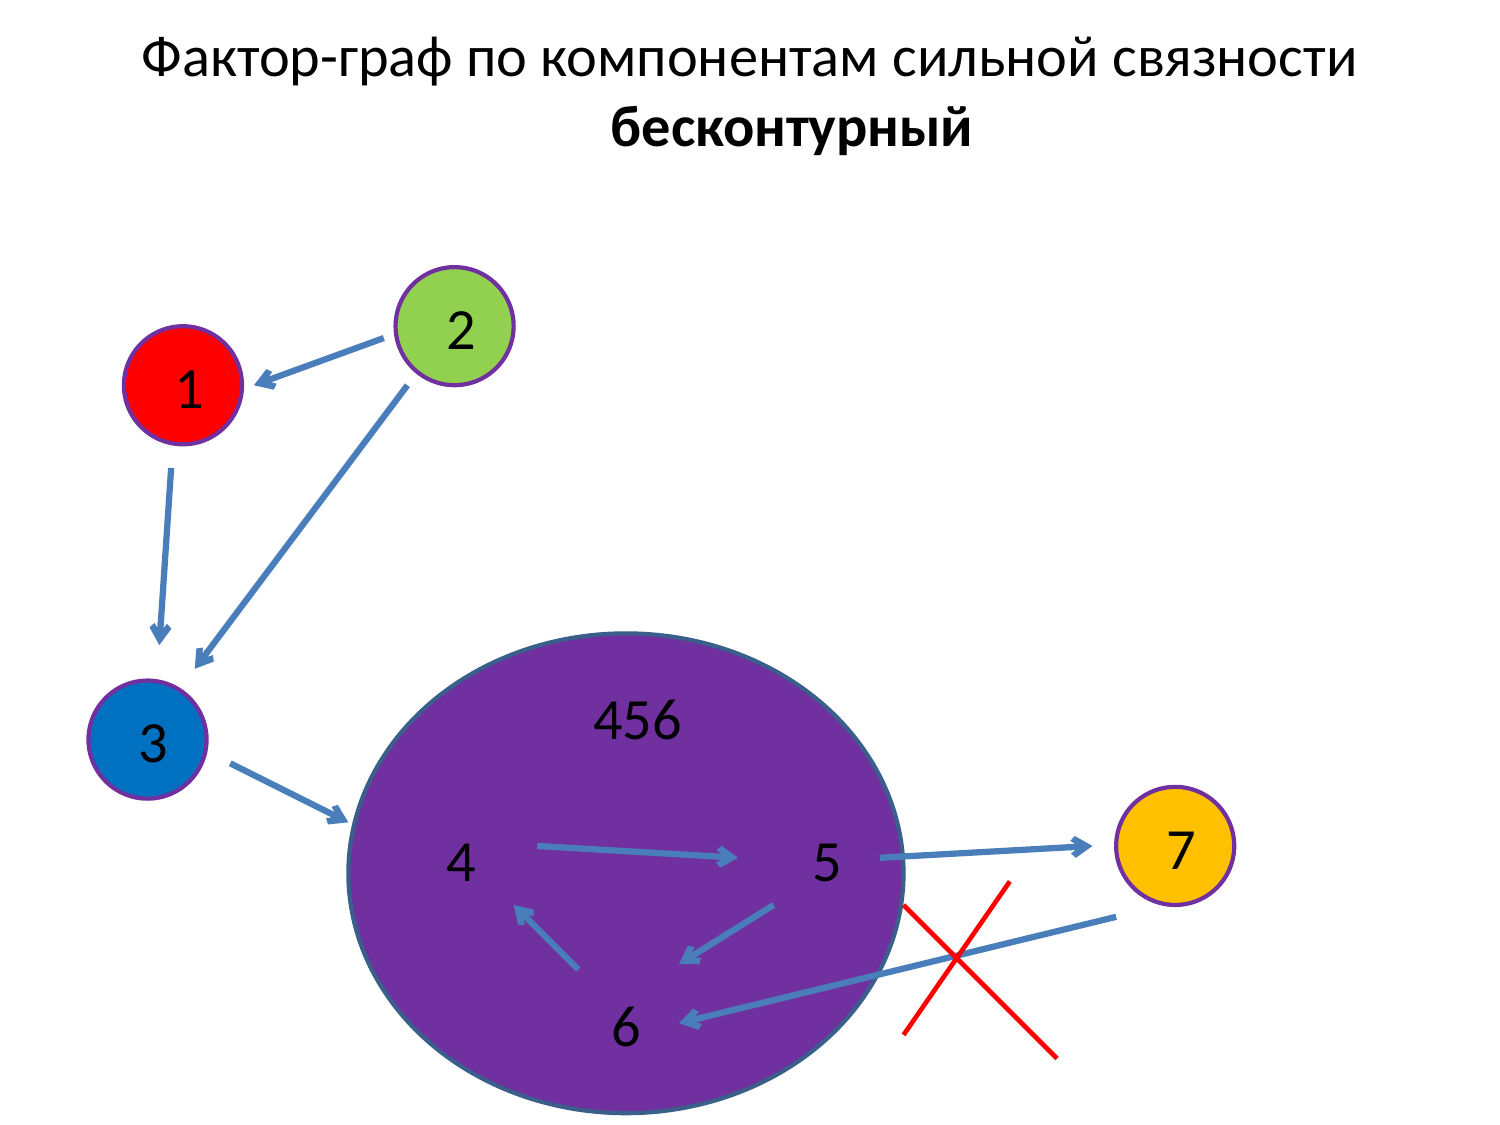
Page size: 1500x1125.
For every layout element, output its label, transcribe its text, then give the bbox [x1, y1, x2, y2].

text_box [159, 467, 172, 646]
text_box [393, 265, 516, 388]
text_box [86, 678, 209, 801]
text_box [678, 904, 774, 916]
text_box 456 [560, 668, 715, 764]
text_box [121, 324, 245, 447]
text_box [513, 904, 579, 970]
text_box Фактор-граф по компонентам сильной связности бесконтурный [0, 0, 1500, 178]
text_box [346, 631, 904, 1116]
text_box [845, 866, 906, 915]
text_box [759, 796, 882, 915]
text_box [558, 961, 681, 1085]
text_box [537, 845, 739, 858]
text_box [194, 385, 408, 670]
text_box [903, 904, 1058, 1059]
text_box [1114, 784, 1237, 908]
text_box 1 [159, 338, 219, 433]
text_box 7 [1151, 798, 1211, 894]
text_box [879, 845, 1093, 858]
text_box 2 [431, 278, 491, 374]
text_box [229, 762, 349, 823]
text_box 5 [797, 810, 856, 905]
text_box 6 [596, 975, 656, 1071]
text_box [393, 796, 516, 919]
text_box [1063, 916, 1117, 1024]
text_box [253, 337, 384, 383]
text_box 3 [123, 692, 183, 787]
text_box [678, 916, 897, 1024]
text_box 4 [430, 810, 490, 905]
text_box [903, 881, 1010, 1036]
